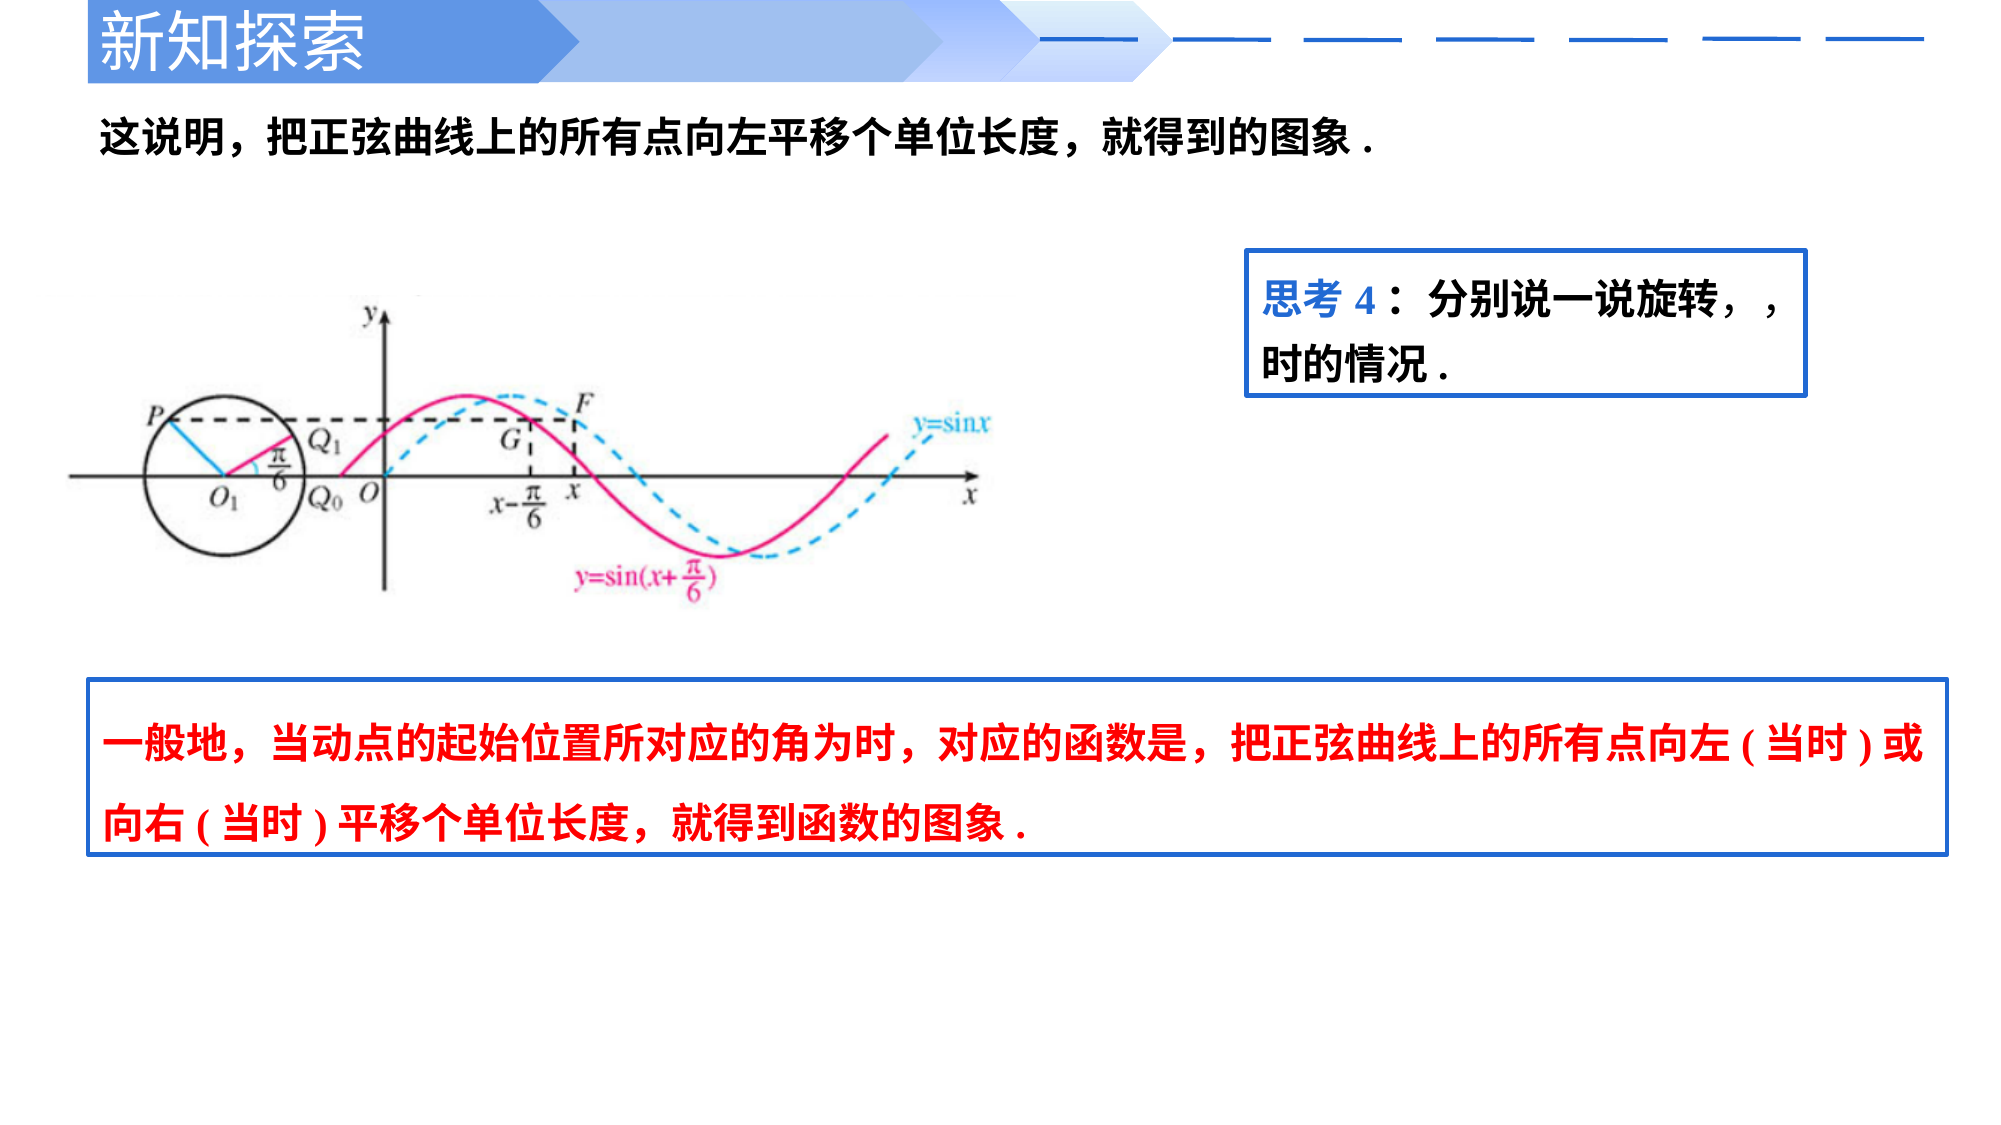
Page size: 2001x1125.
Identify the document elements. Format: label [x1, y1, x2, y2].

picture [36, 295, 1018, 617]
text_box [85, 0, 1925, 89]
